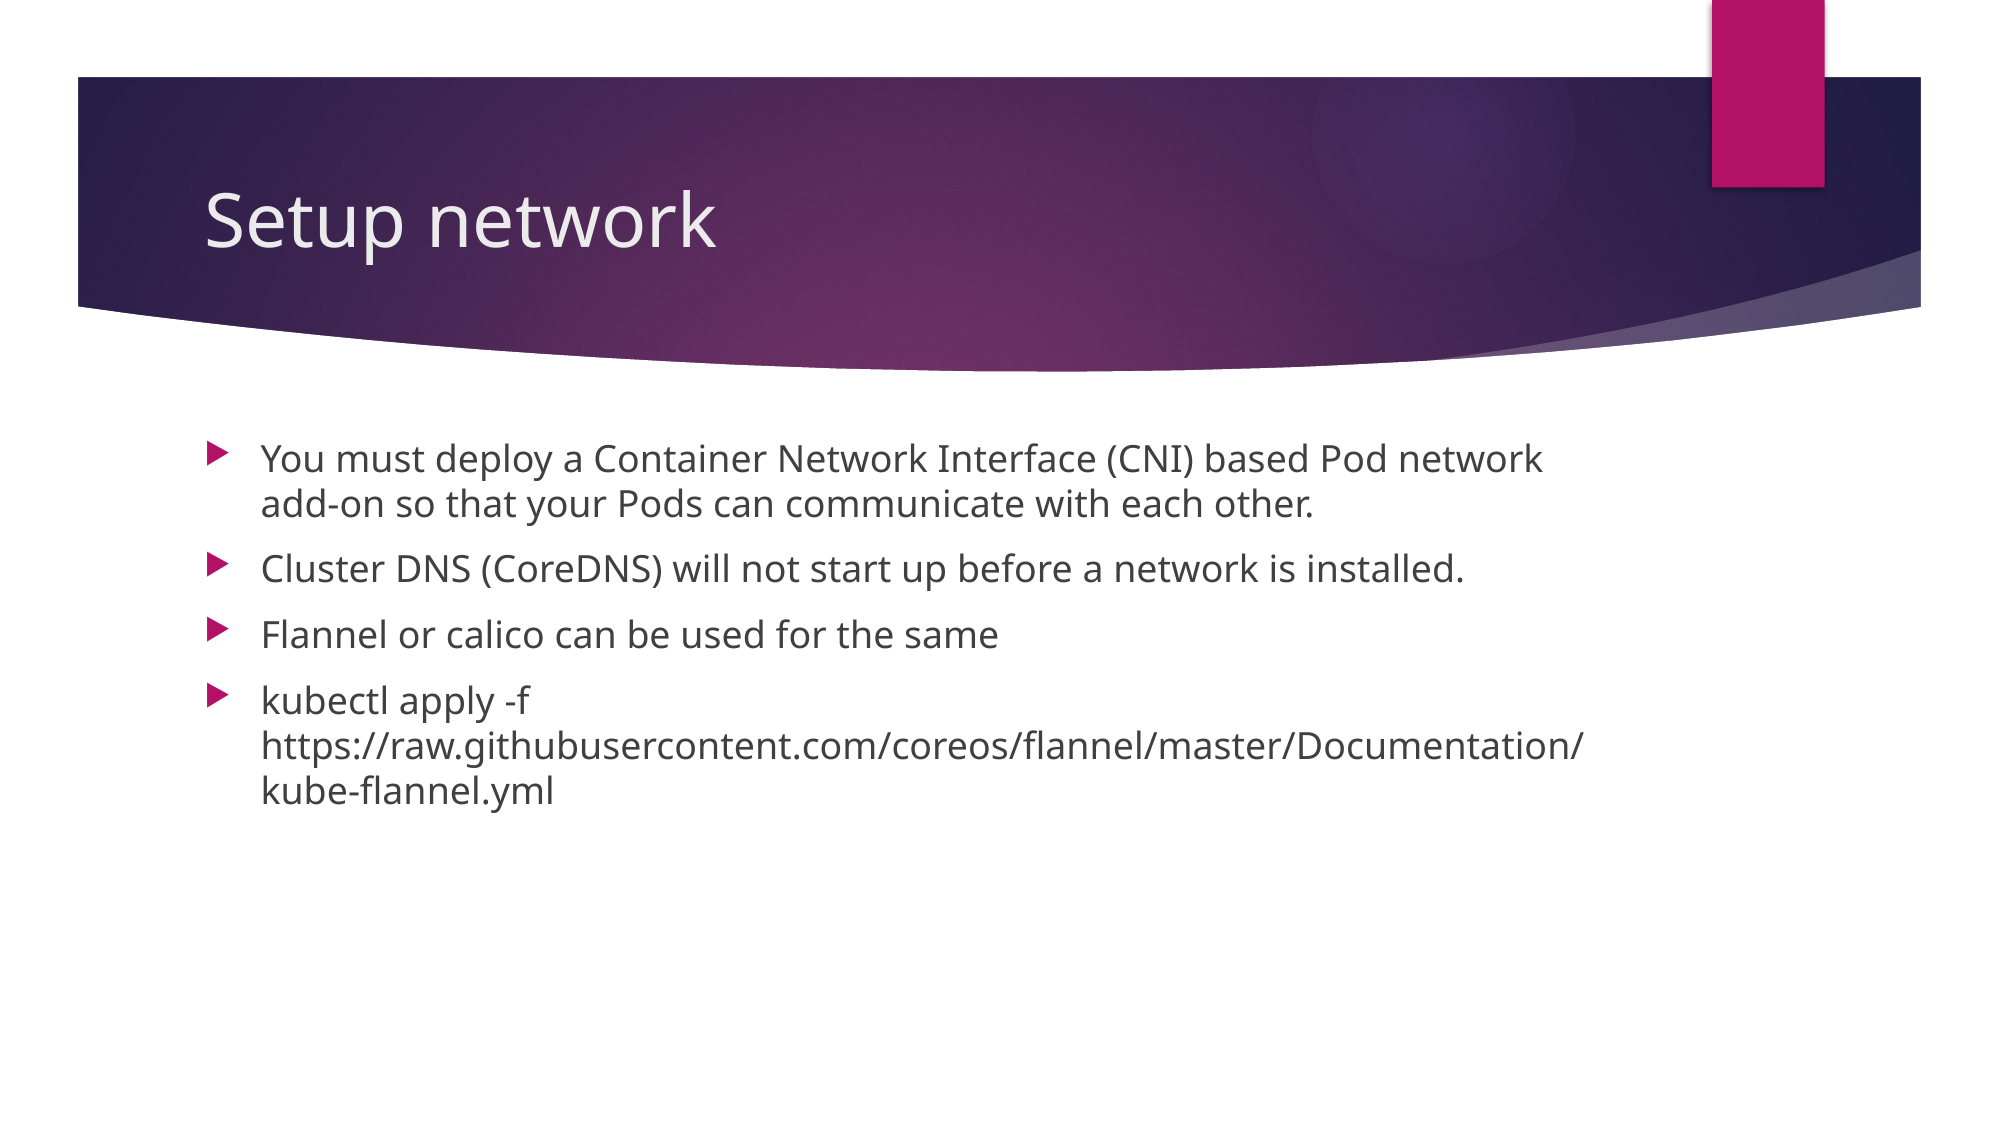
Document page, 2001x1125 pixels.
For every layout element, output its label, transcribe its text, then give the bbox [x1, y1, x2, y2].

title Setup network [189, 159, 1627, 276]
list You must deploy a Container Network Interface (CNI) based Pod network add-on so that your Pods can communicate with each other. Cluster DNS (CoreDNS) will not start up before a network is installed. Flannel or calico can be used for the same kubectl apply -f https://raw.githubusercontent.com/coreos/flannel/master/Documentation/kube-flannel.yml [189, 427, 1638, 988]
